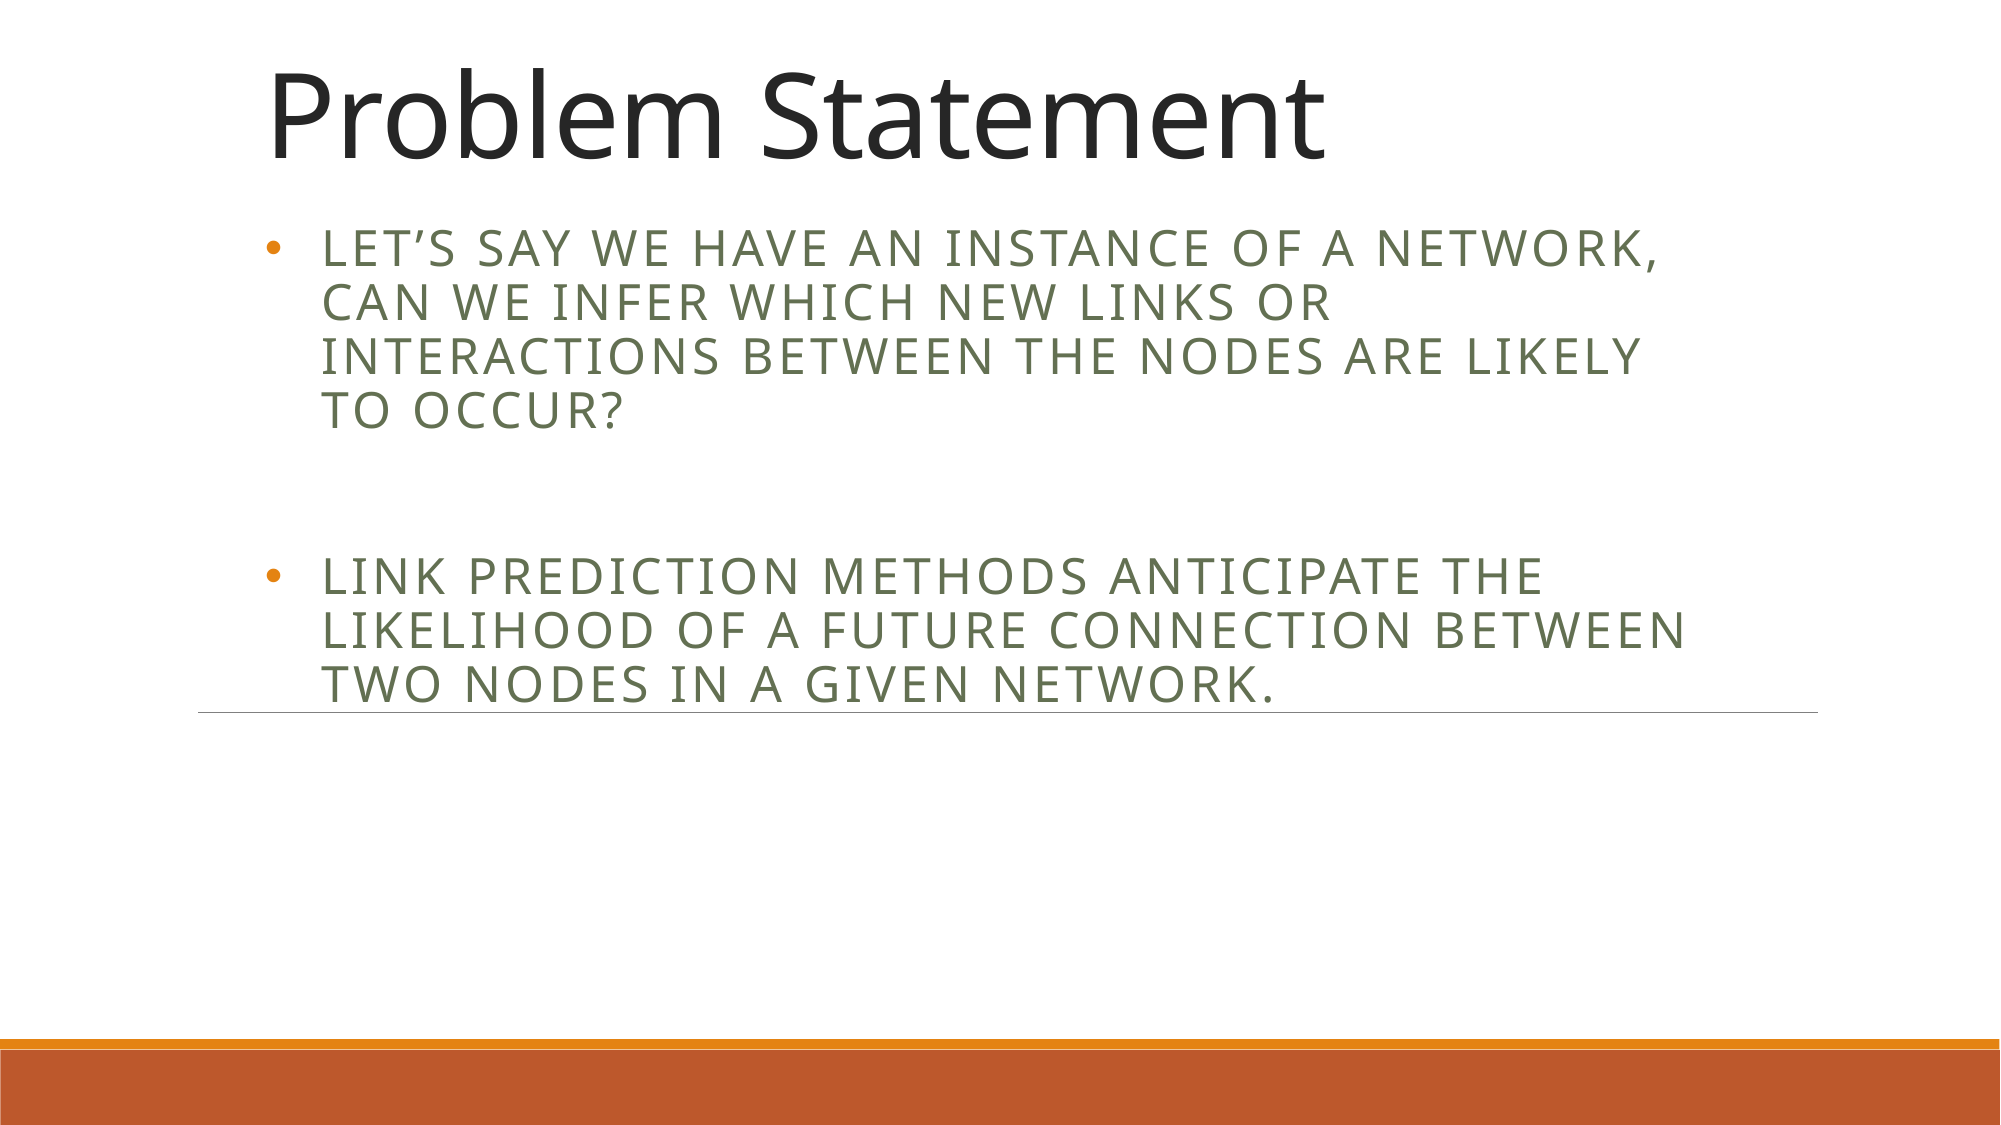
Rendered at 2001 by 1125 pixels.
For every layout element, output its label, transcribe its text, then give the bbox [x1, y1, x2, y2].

subtitle Let’s say we have an instance of a network, can we infer which new links or interactions between the nodes are likely to occur? Link prediction methods anticipate the likelihood of a future connection between two nodes in a given network. [249, 215, 1750, 863]
title Problem Statement [249, 51, 1750, 191]
